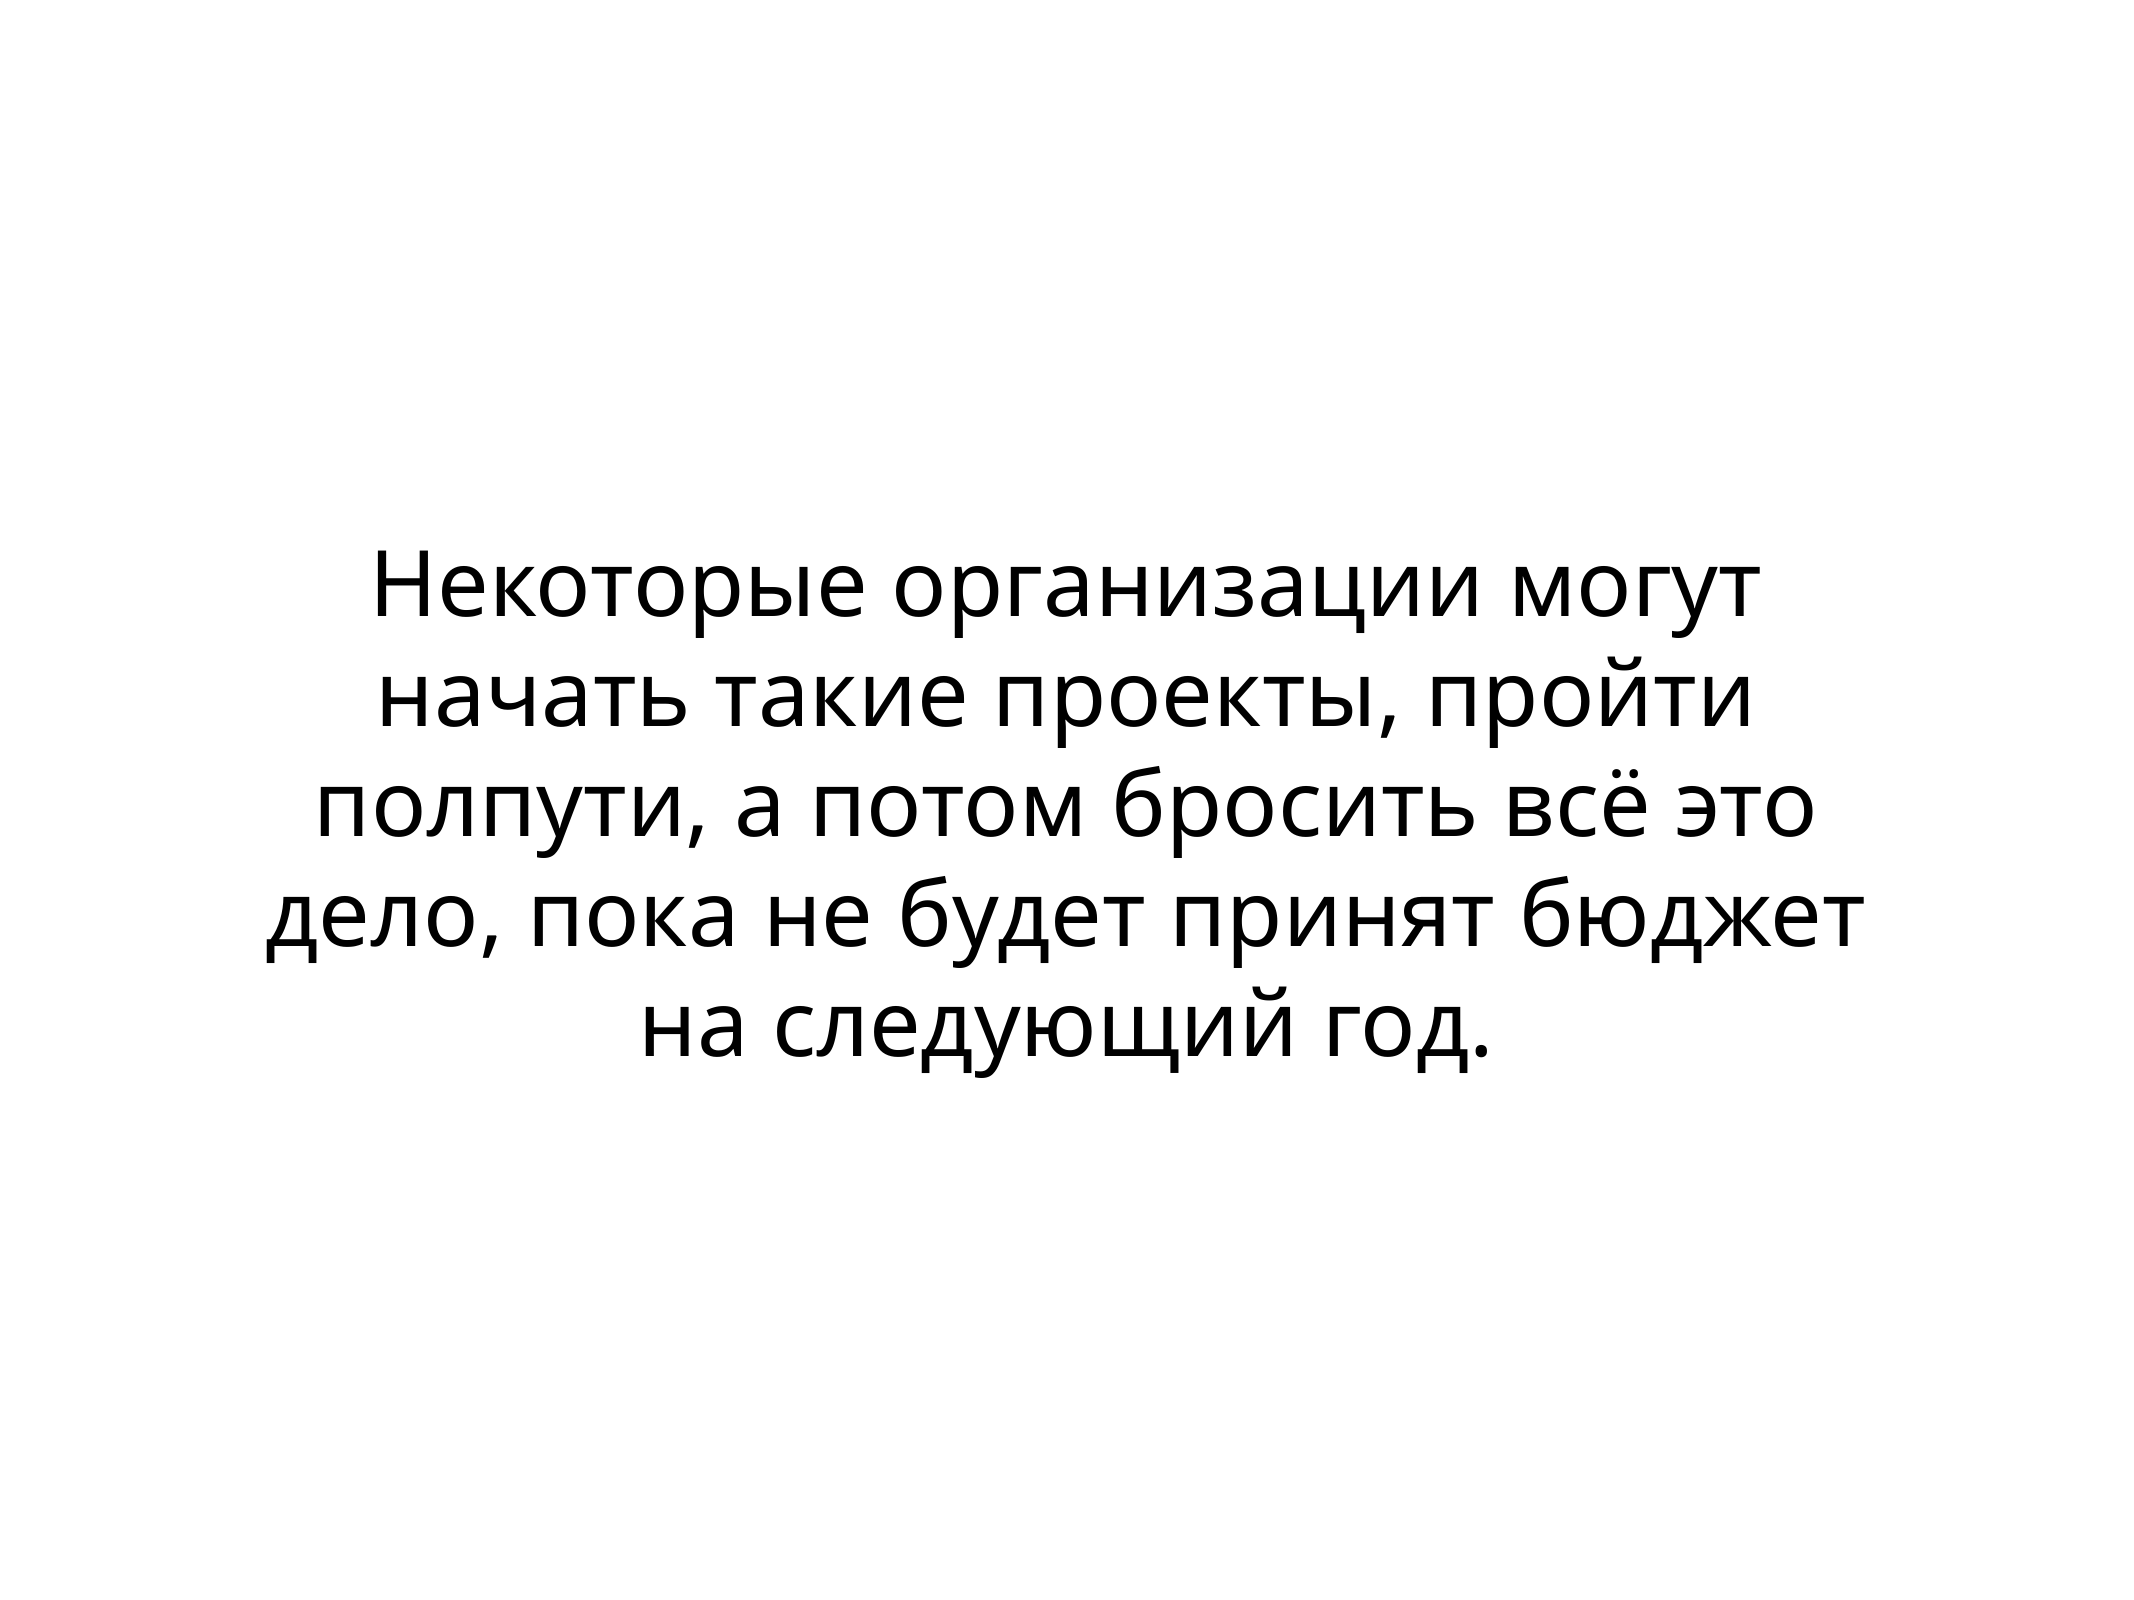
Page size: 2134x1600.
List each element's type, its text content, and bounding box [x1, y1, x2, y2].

title Некоторые организации могут начать такие проекты, пройти полпути, а потом бросить всё это дело, пока не будет принят бюджет на следующий год. [207, 528, 1926, 1072]
